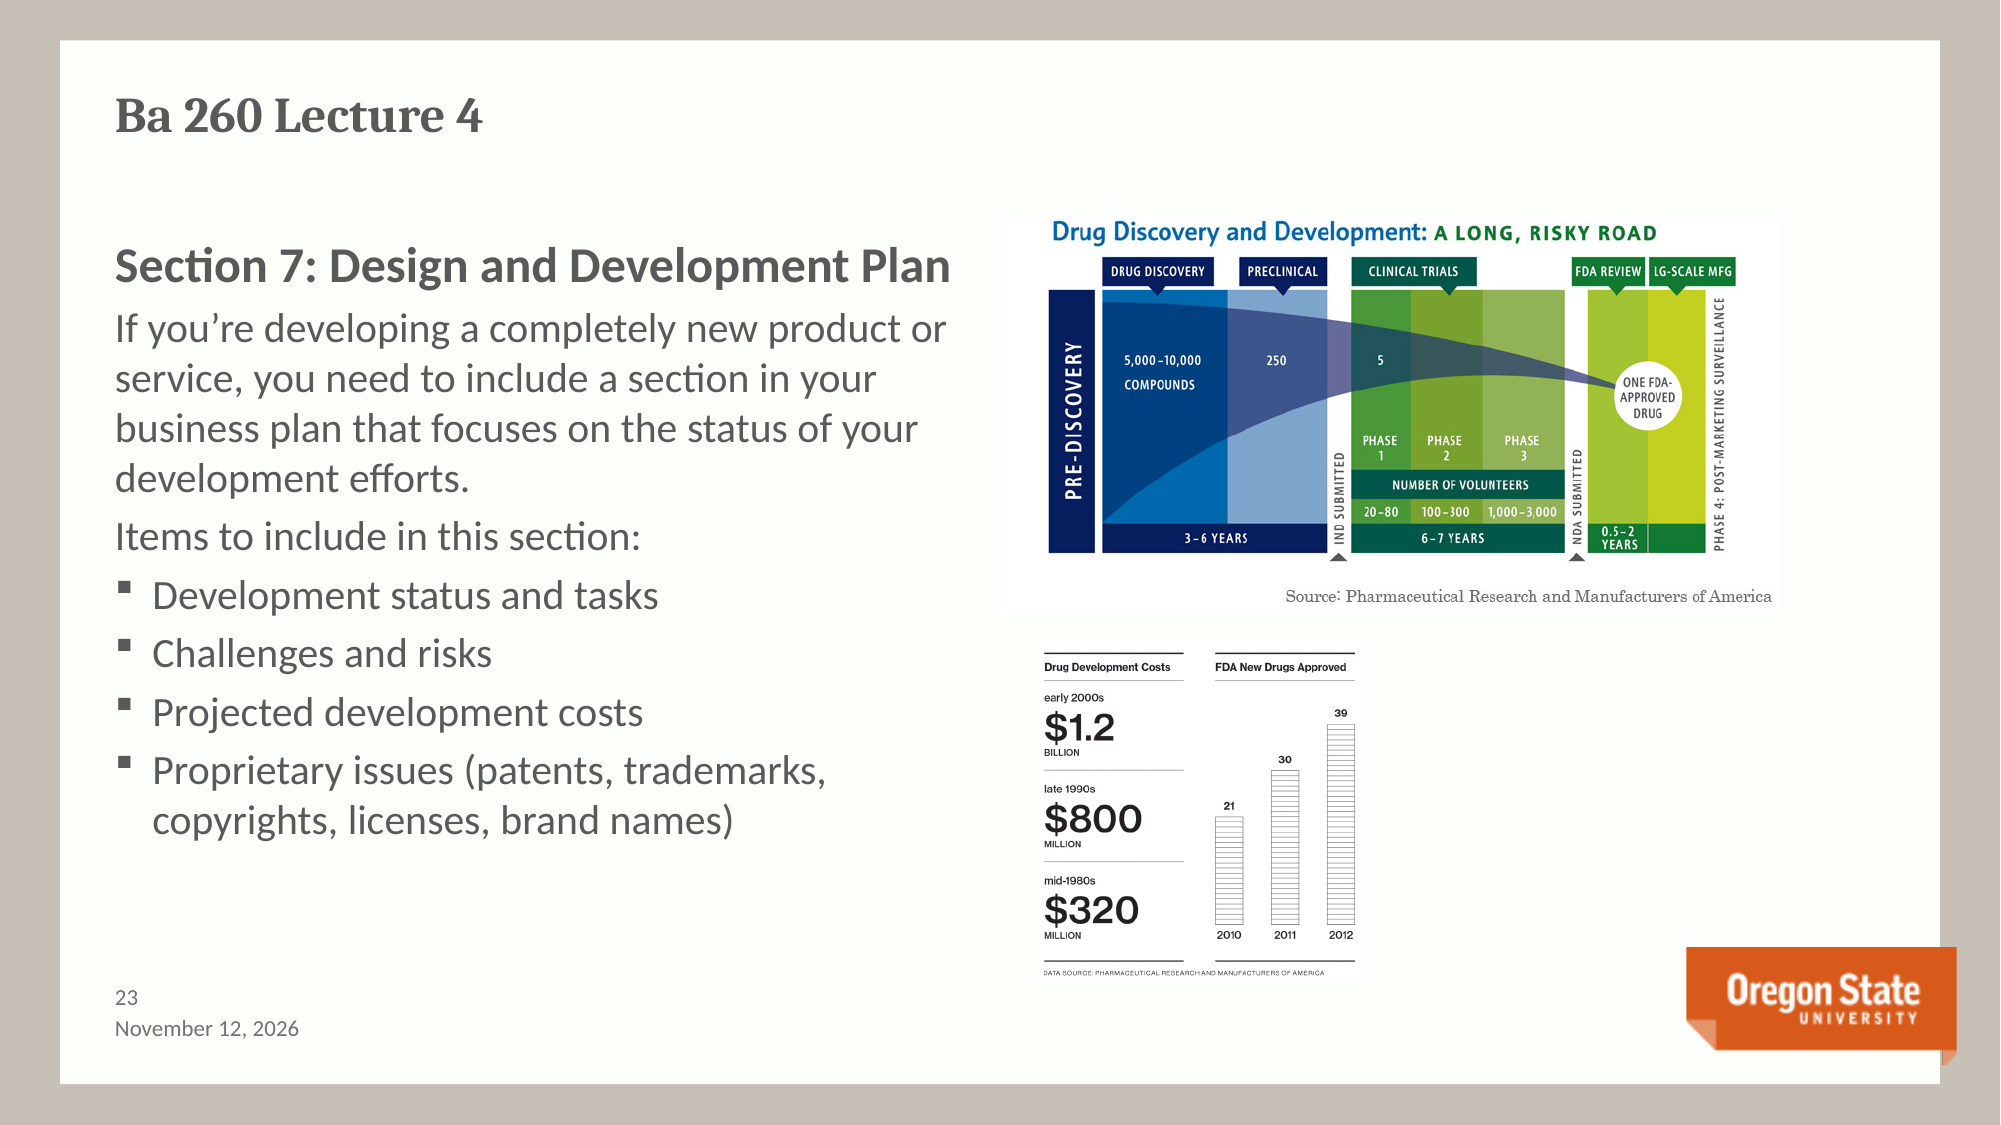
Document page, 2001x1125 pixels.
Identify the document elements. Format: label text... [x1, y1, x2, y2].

title Ba 260 Lecture 4 [99, 75, 1900, 188]
list Section 7: Design and Development Plan If you’re developing a completely new product or service, you need to include a section in your business plan that focuses on the status of your development efforts. Items to include in this section: Development status and tasks Challenges and risks Projected development costs Proprietary issues (patents, trademarks, copyrights, licenses, brand names) [99, 224, 976, 938]
slide_number 22 [99, 982, 180, 1013]
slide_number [99, 1012, 500, 1043]
picture [1033, 639, 1368, 984]
picture [999, 211, 1780, 616]
